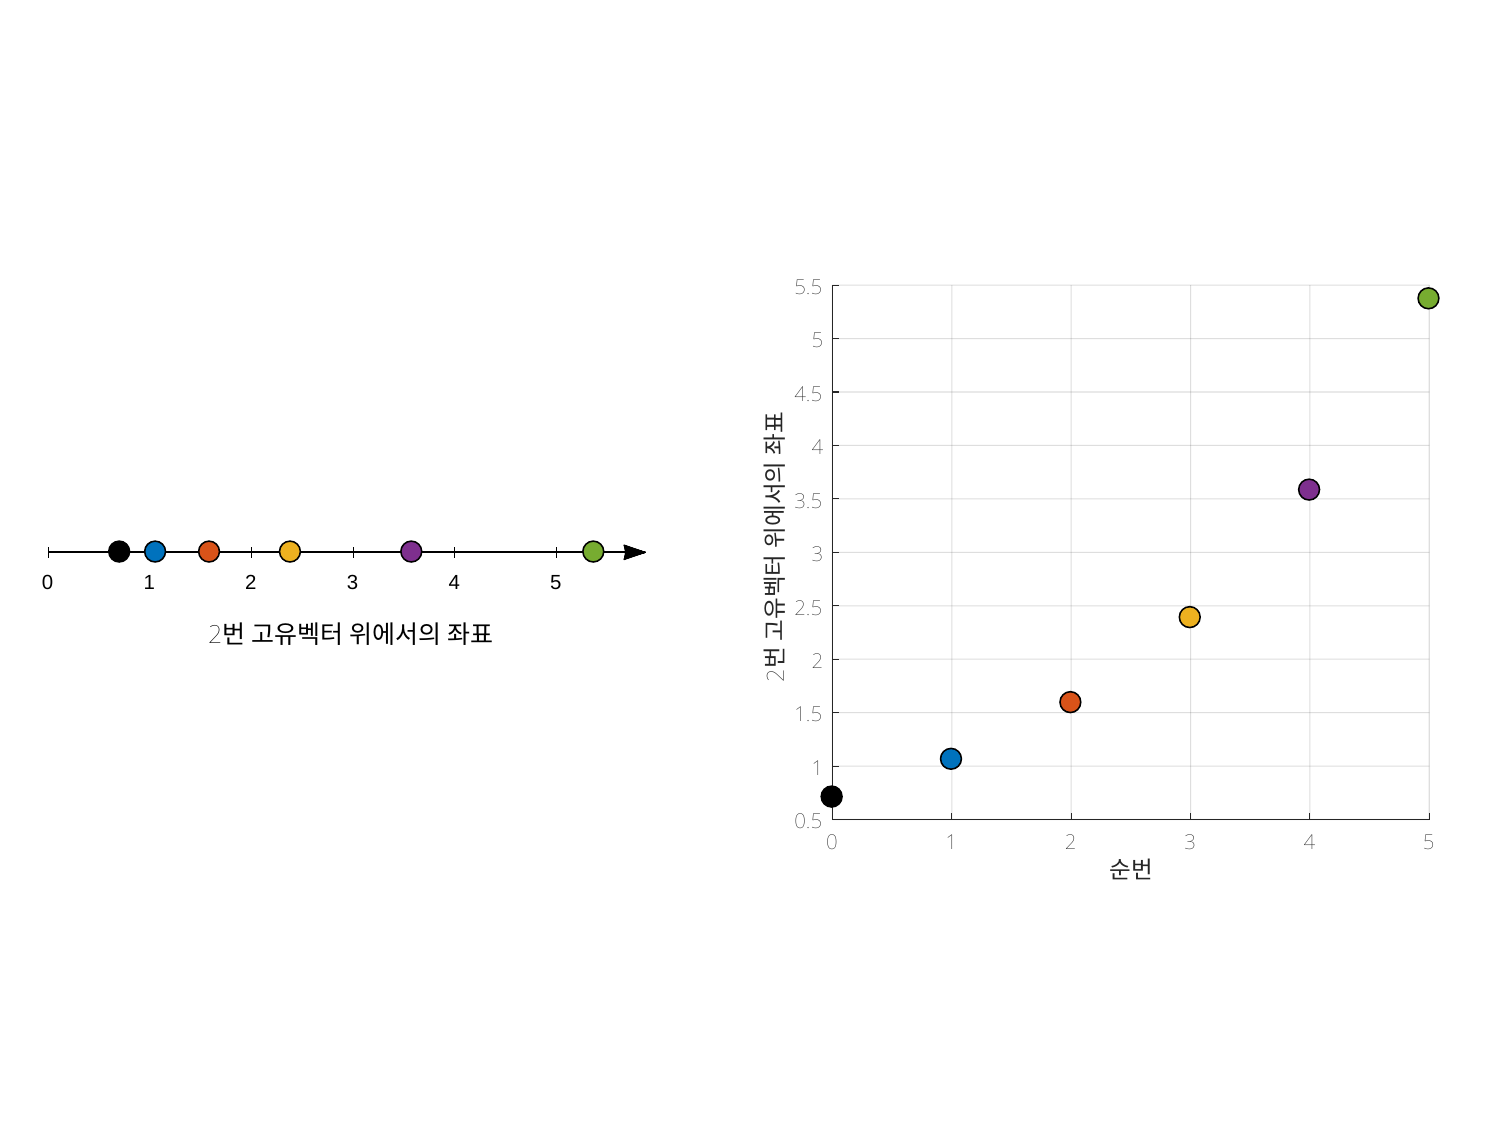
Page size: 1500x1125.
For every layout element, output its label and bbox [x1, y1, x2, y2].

picture [0, 234, 1500, 890]
